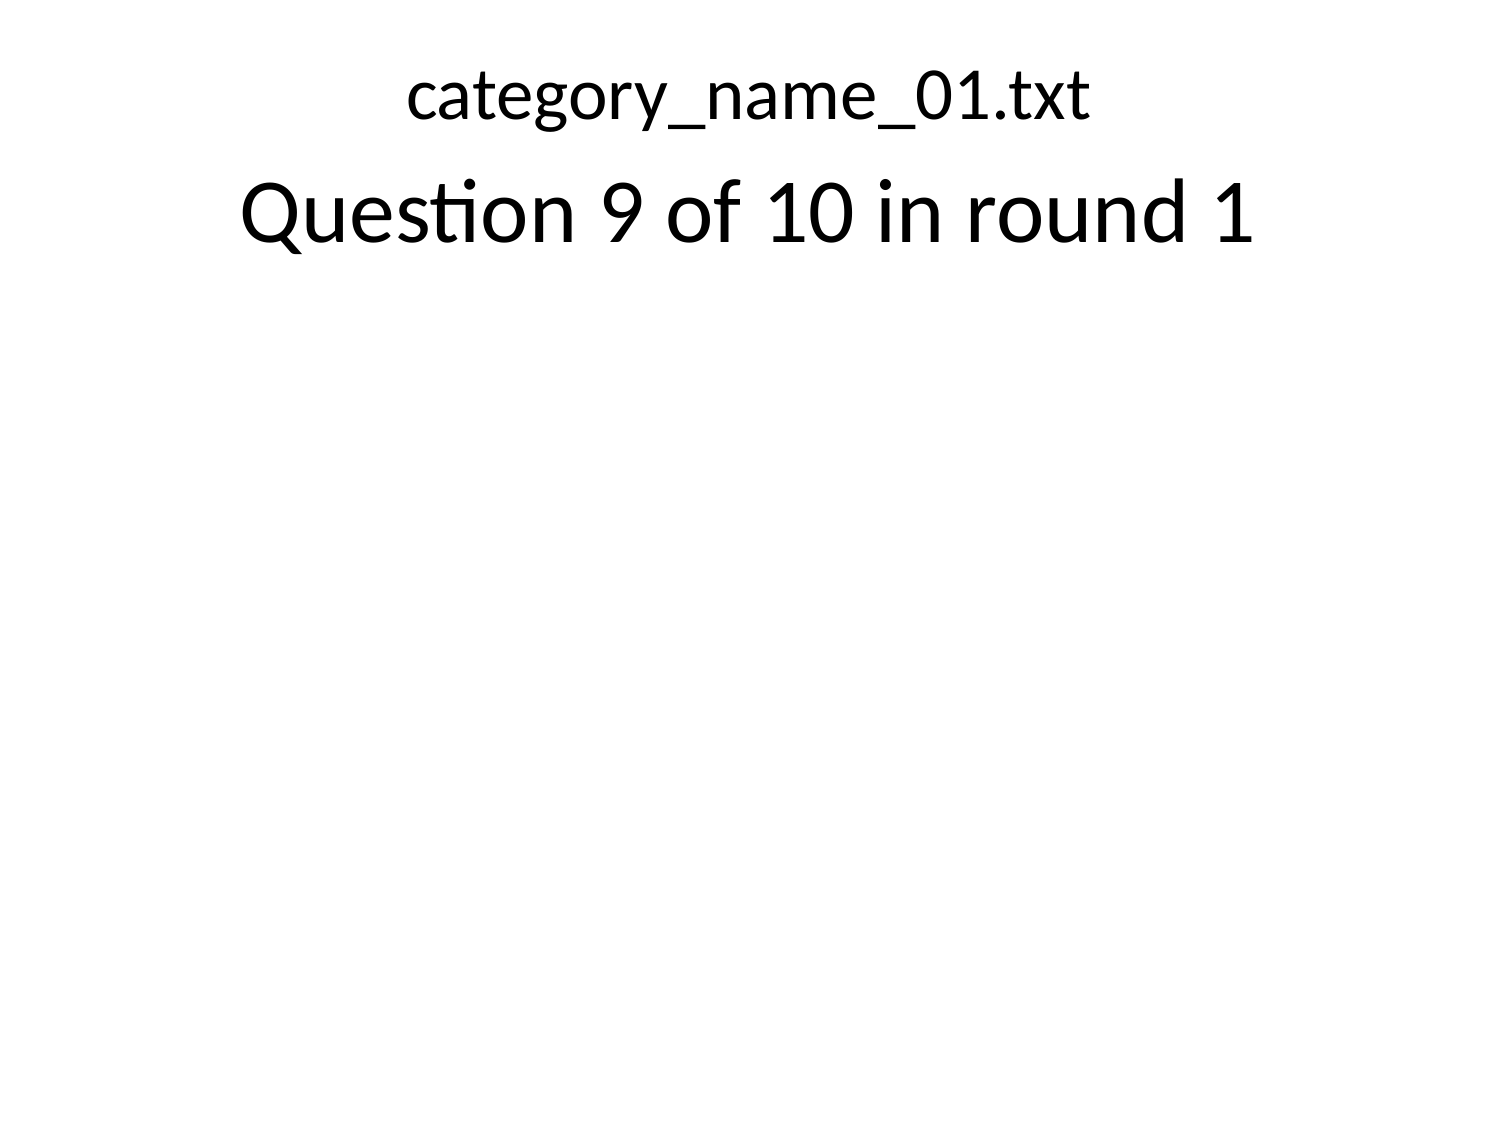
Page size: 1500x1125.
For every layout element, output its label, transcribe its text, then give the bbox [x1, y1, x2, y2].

text_box Question 9 of 10 in round 1 [35, 143, 1463, 765]
text_box category_name_01.txt [35, 37, 1463, 143]
